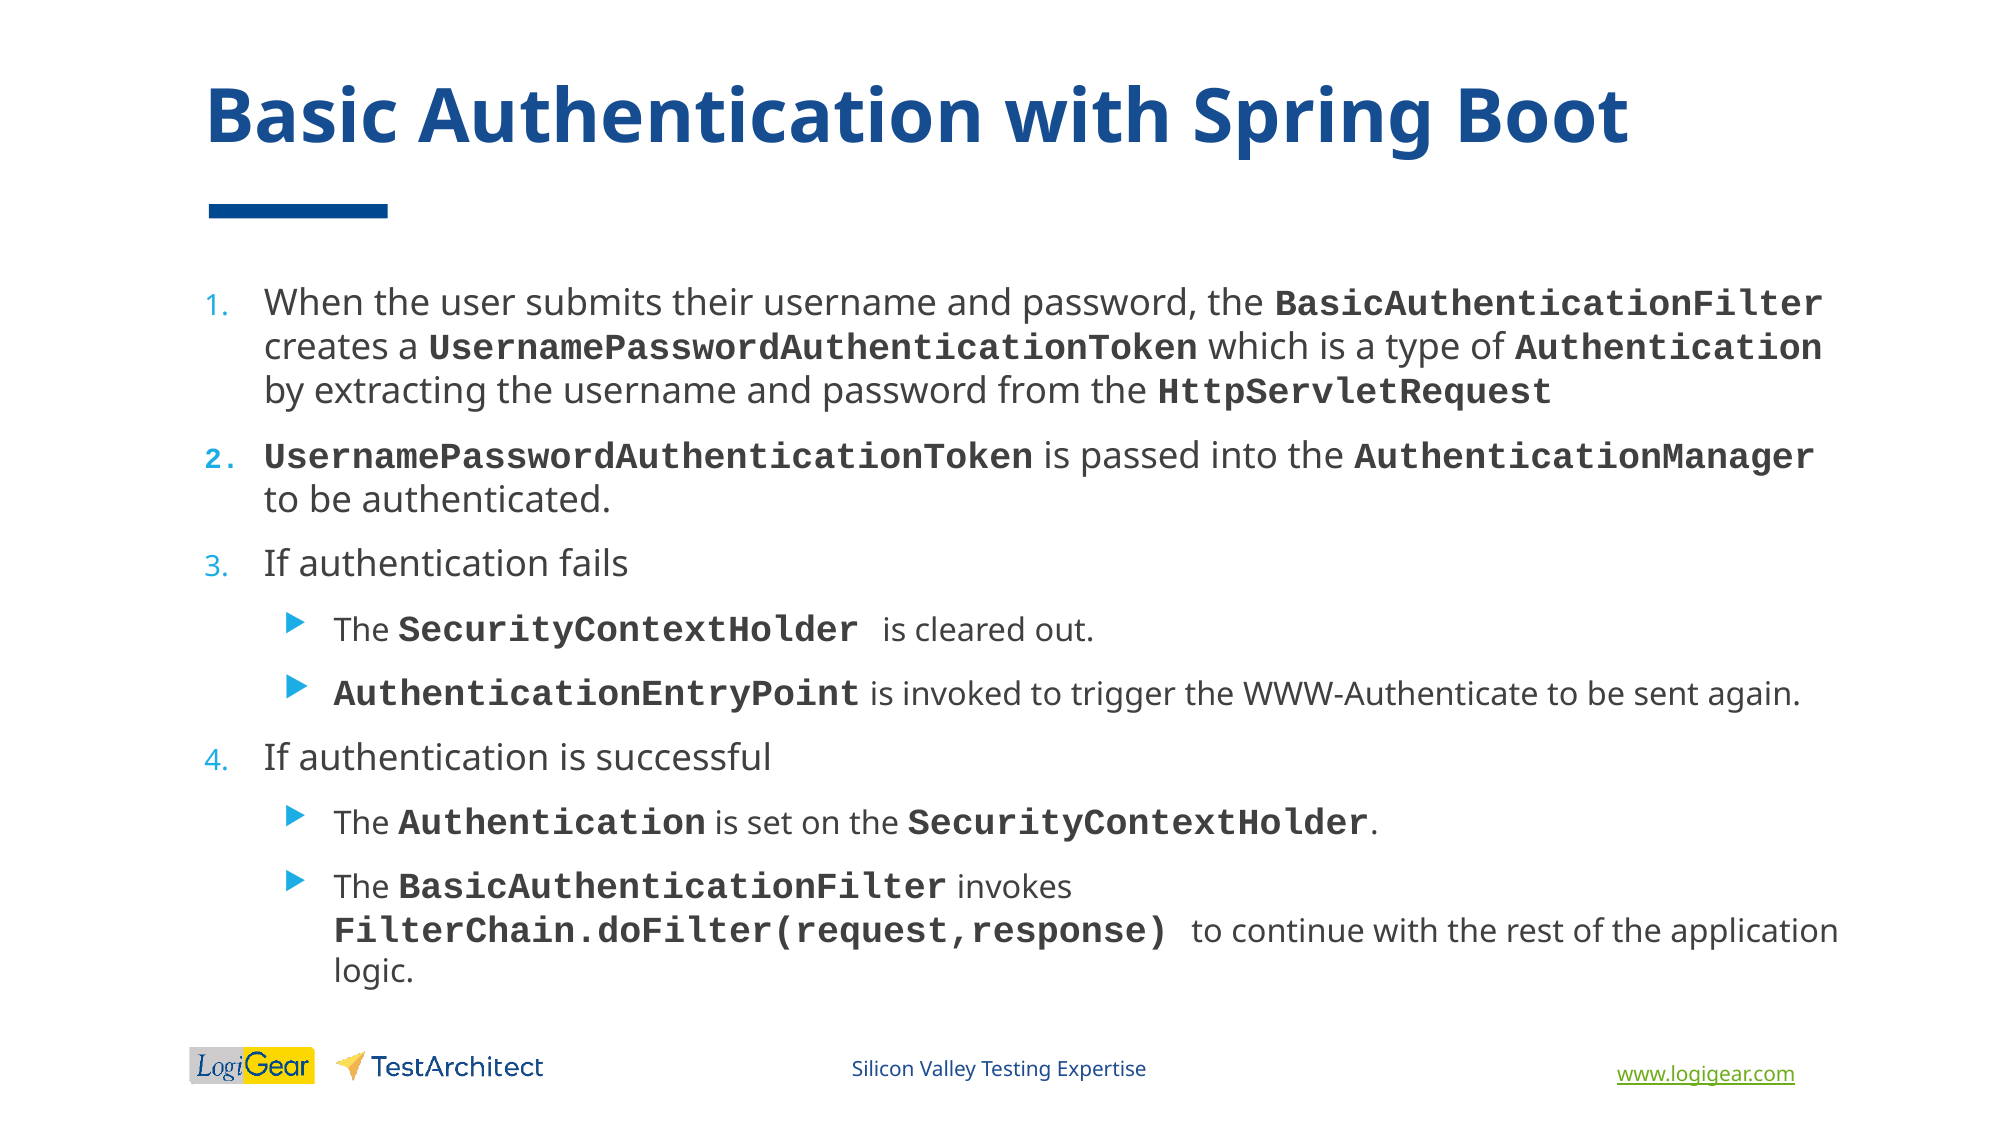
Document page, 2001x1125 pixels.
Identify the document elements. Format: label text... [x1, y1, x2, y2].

picture [335, 1051, 543, 1081]
picture [189, 1047, 315, 1085]
list When the user submits their username and password, the BasicAuthenticationFilter creates a UsernamePasswordAuthenticationToken which is a type of Authentication by extracting the username and password from the HttpServletRequest UsernamePasswordAuthenticationToken is passed into the AuthenticationManager to be authenticated. If authentication fails The SecurityContextHolder is cleared out. AuthenticationEntryPoint is invoked to trigger the WWW-Authenticate to be sent again. If authentication is successful The Authentication is set on the SecurityContextHolder. The BasicAuthenticationFilter invokes FilterChain.doFilter(request,response) to continue with the rest of the application logic. [189, 271, 1857, 1007]
title Basic Authentication with Spring Boot [189, 54, 1809, 171]
